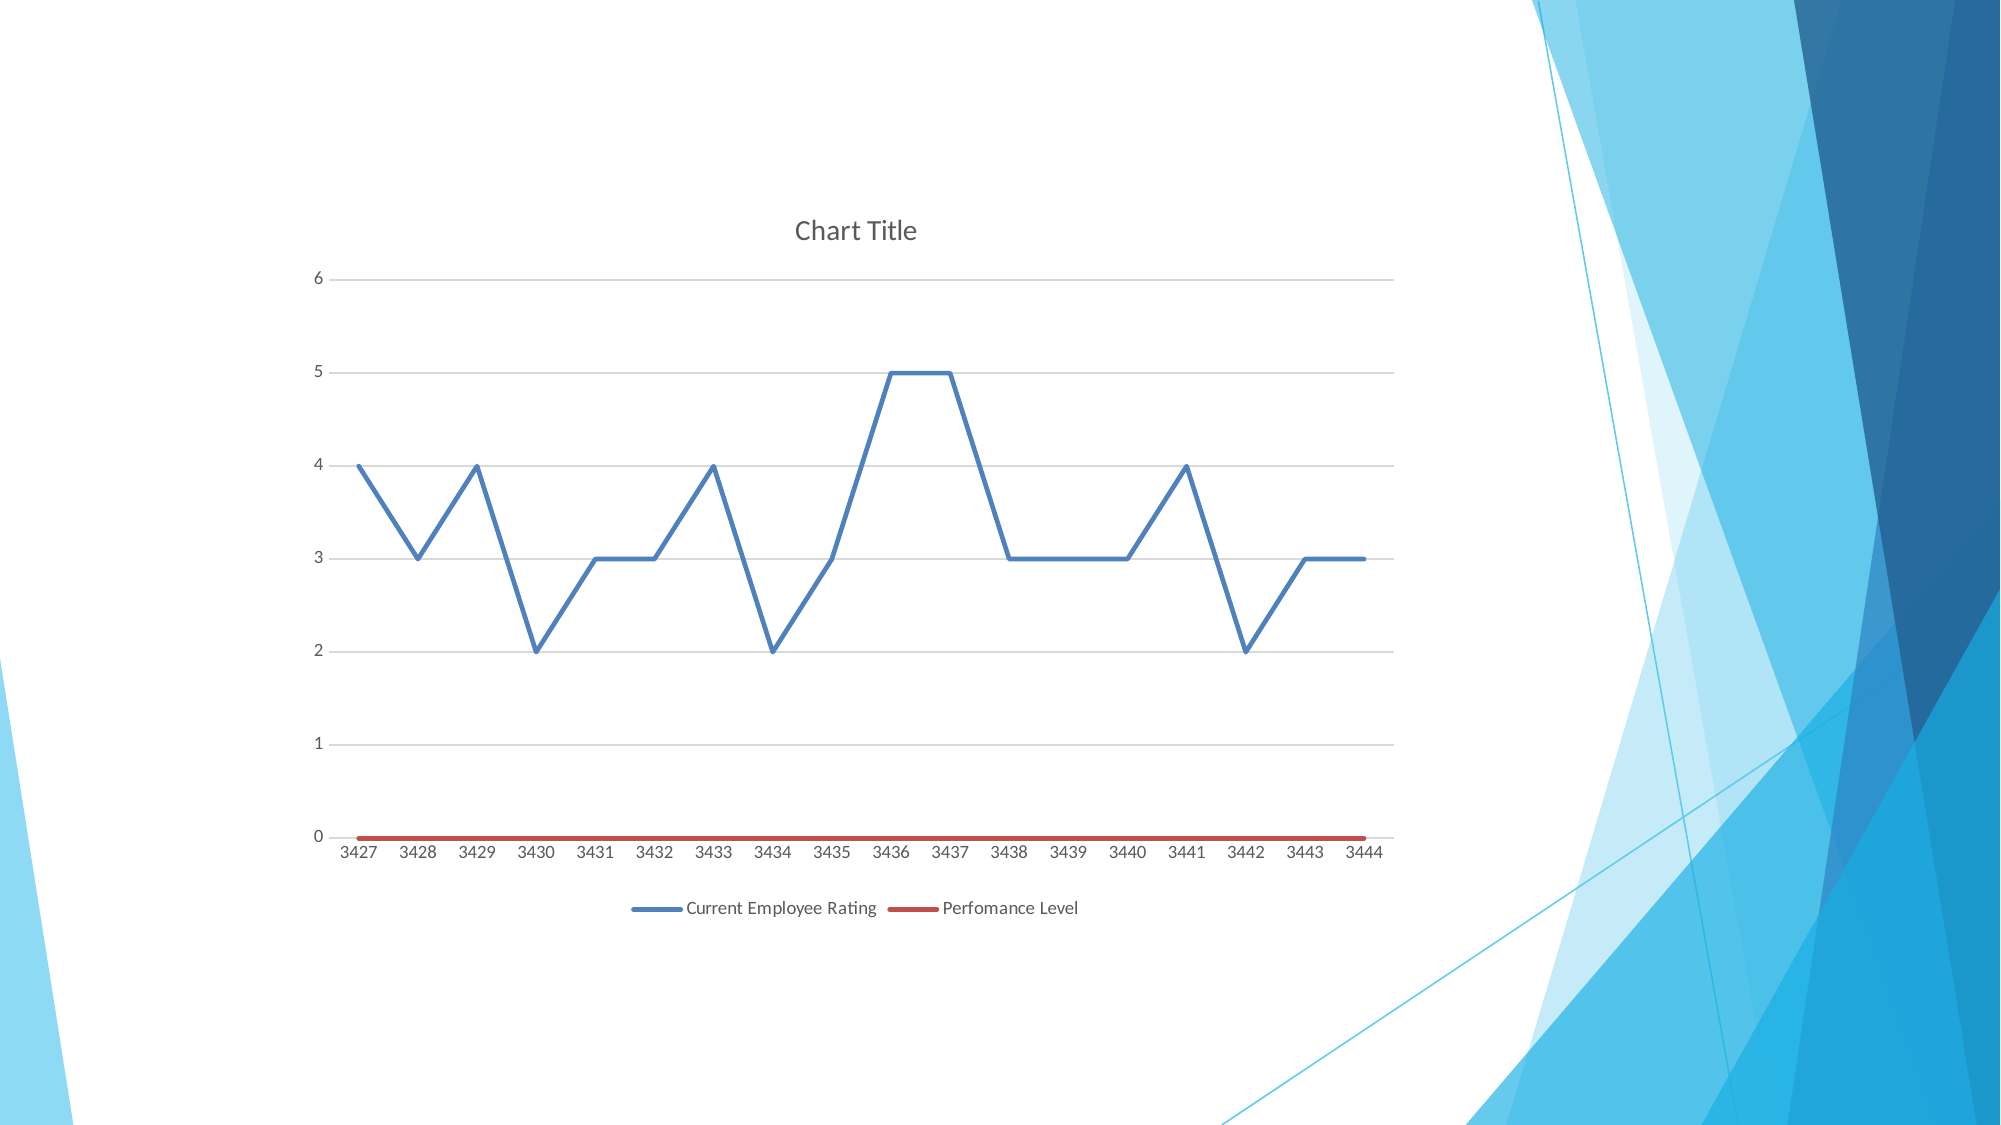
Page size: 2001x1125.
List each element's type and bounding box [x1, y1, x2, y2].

chart [287, 187, 1426, 926]
